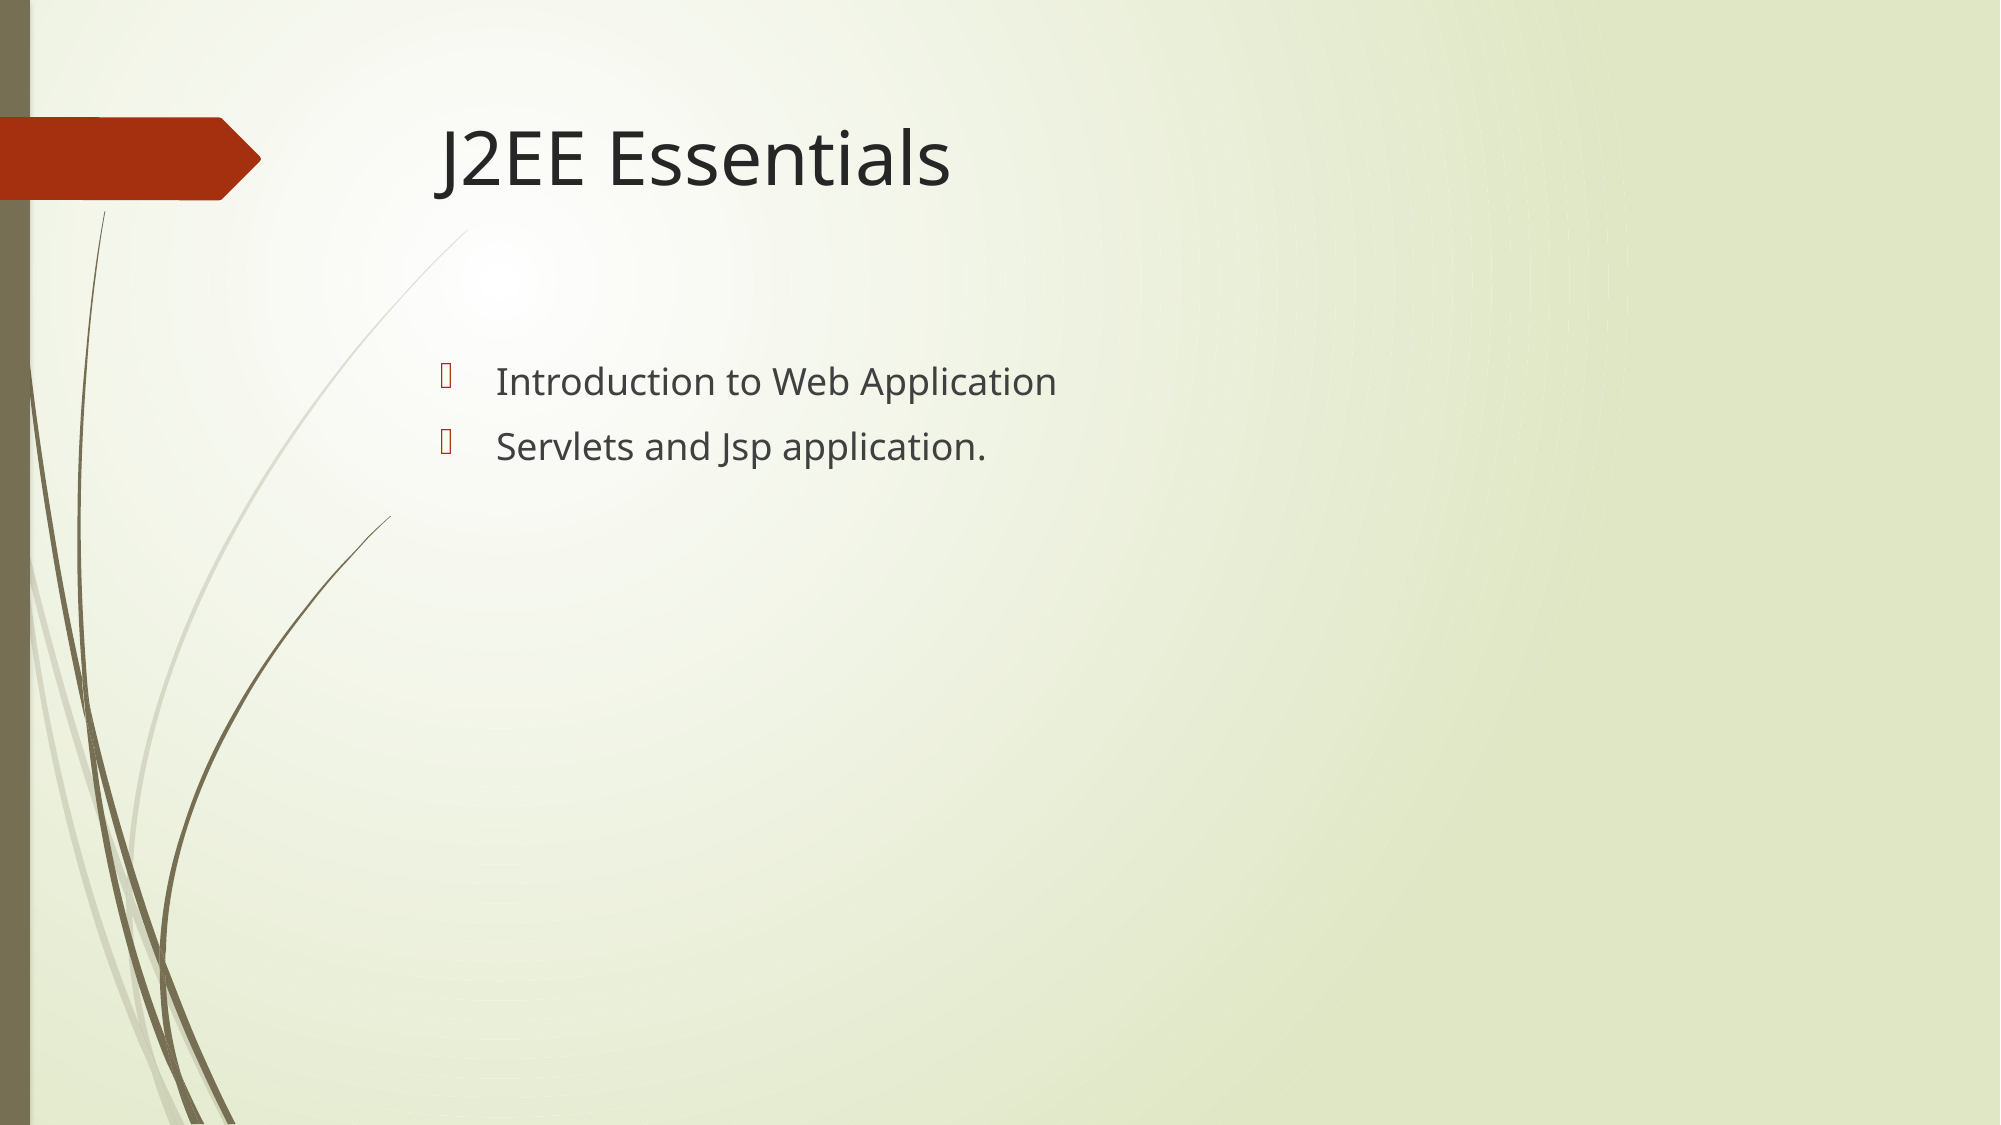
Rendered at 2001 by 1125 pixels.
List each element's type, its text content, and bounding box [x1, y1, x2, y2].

list Introduction to Web Application Servlets and Jsp application. [424, 350, 1888, 970]
title J2EE Essentials [425, 102, 1888, 313]
